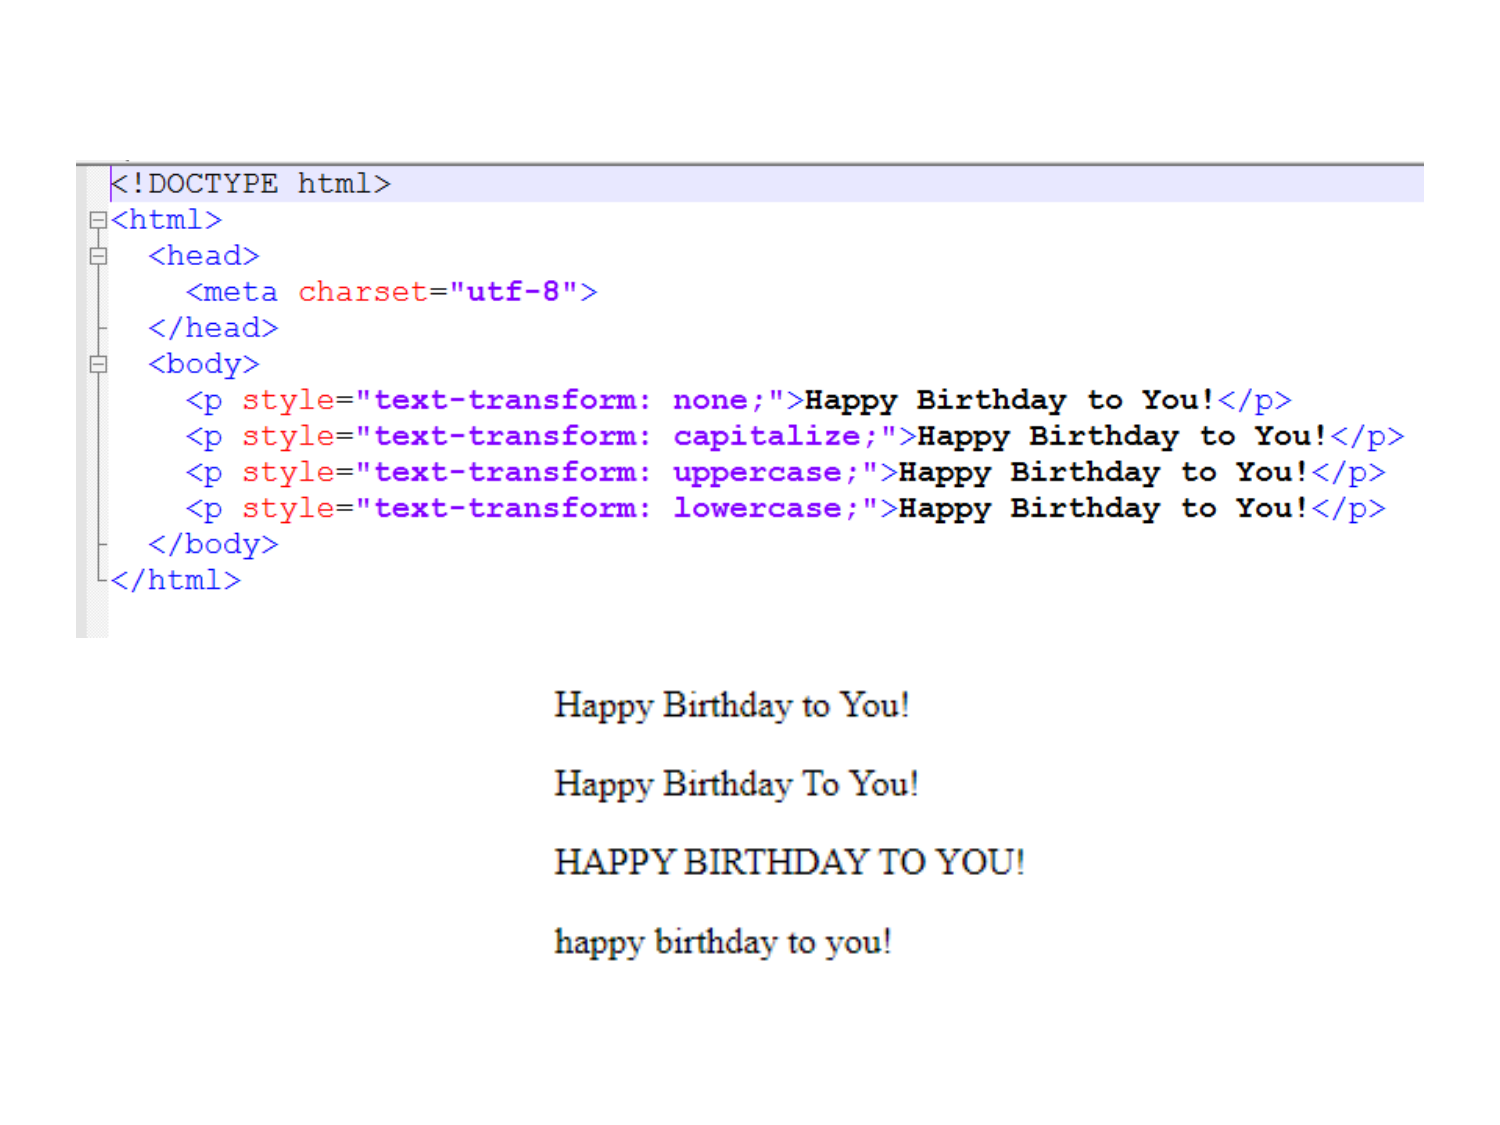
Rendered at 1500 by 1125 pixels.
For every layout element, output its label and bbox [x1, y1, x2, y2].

picture [76, 160, 1424, 638]
picture [537, 656, 1093, 1021]
